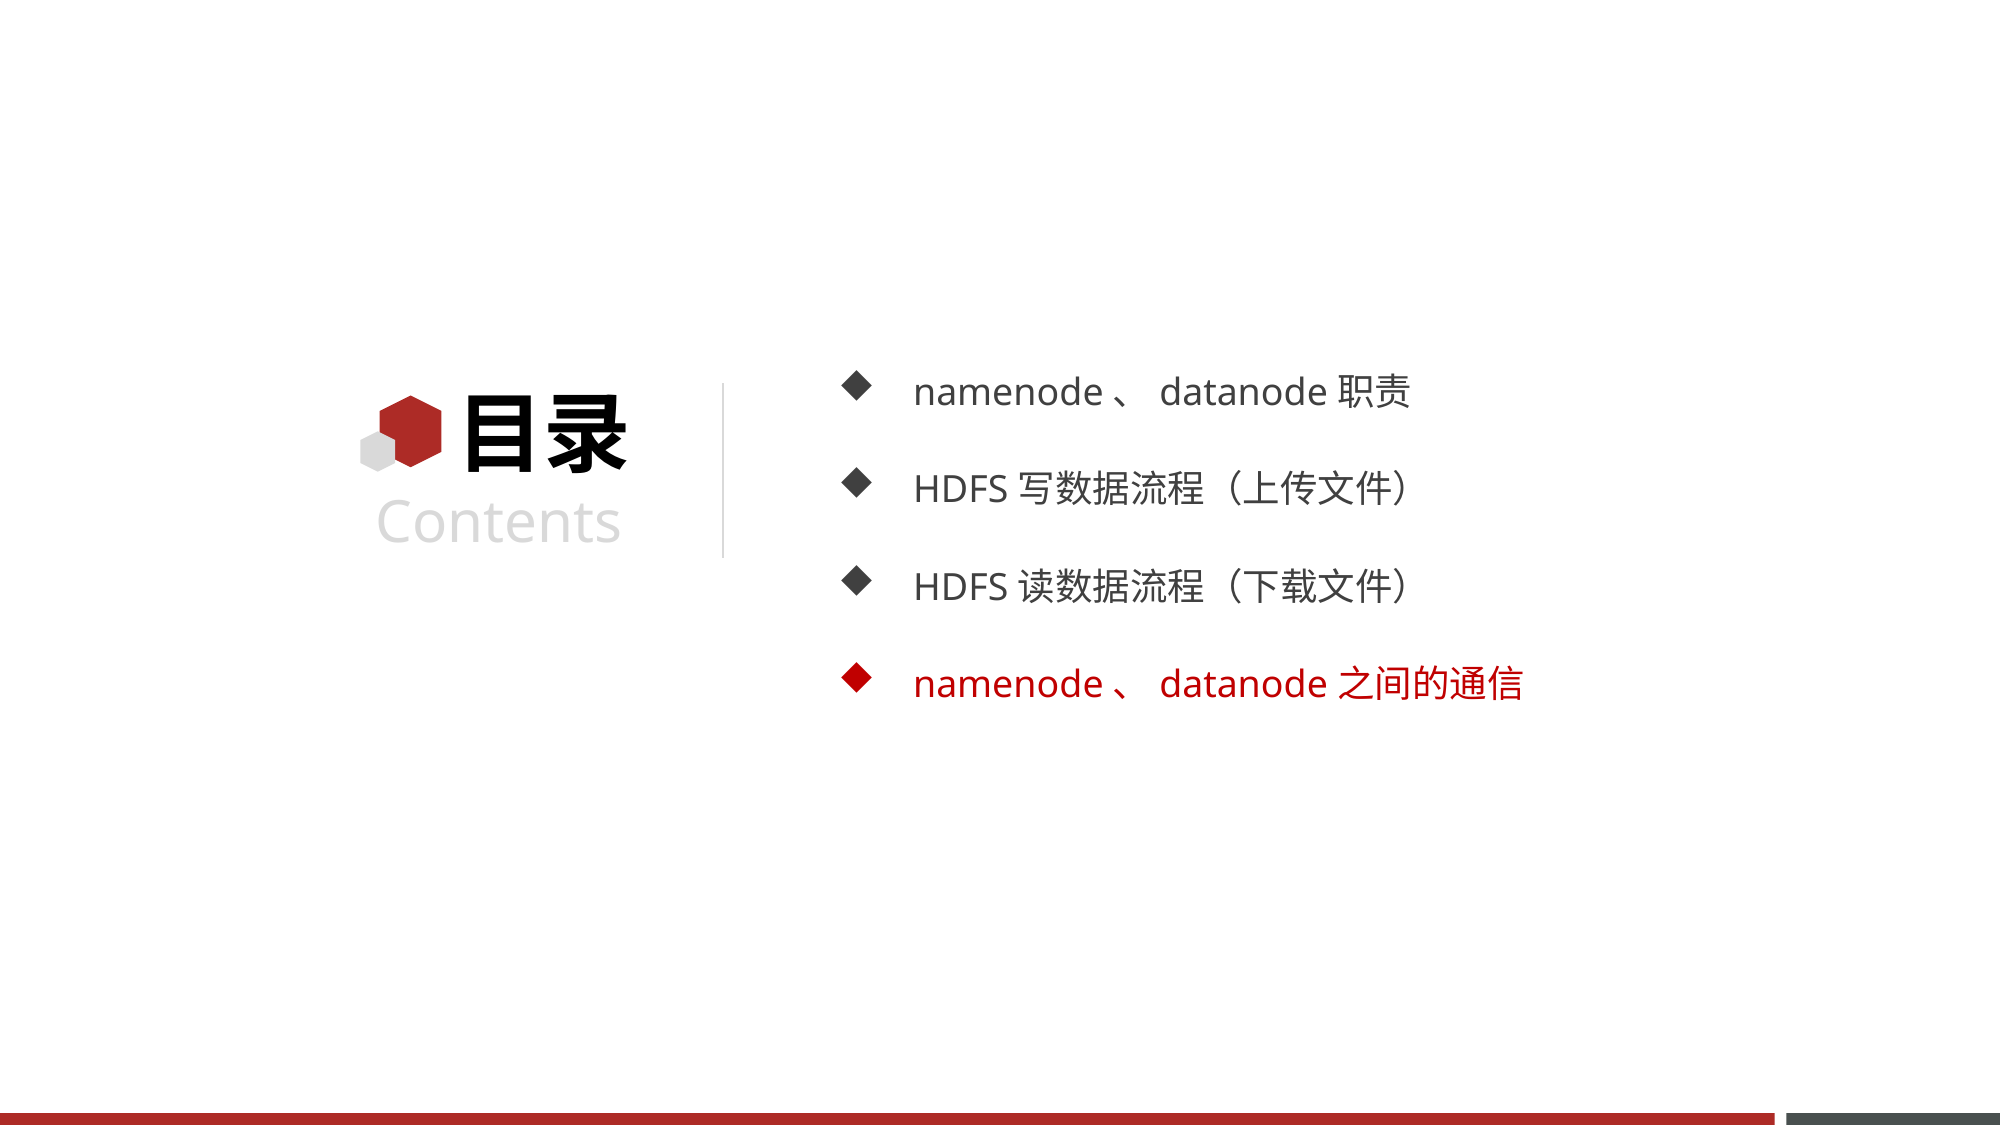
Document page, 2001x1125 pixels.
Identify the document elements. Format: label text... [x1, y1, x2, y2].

list namenode、datanode职责 HDFS写数据流程（上传文件） HDFS读数据流程（下载文件） namenode、datanode之间的通信 [823, 165, 1804, 864]
